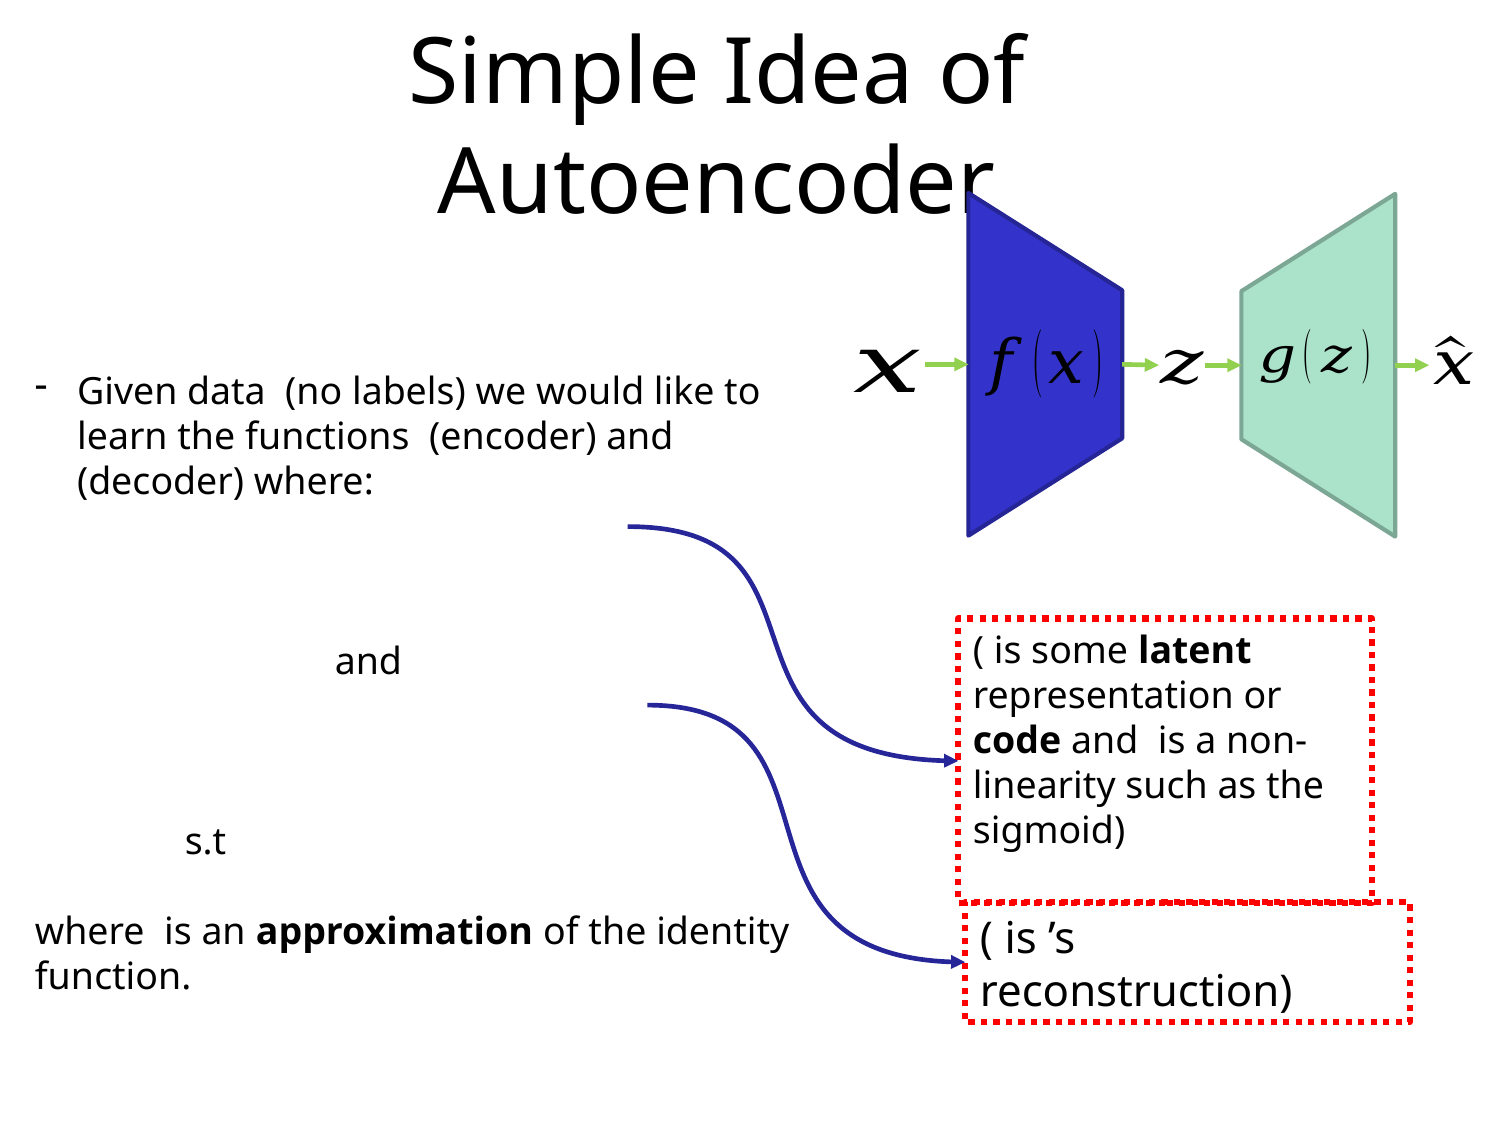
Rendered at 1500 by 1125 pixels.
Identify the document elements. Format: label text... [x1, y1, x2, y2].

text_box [627, 526, 959, 739]
title Simple Idea of Autoencoder [119, 29, 1315, 214]
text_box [647, 704, 966, 935]
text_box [845, 192, 1477, 537]
